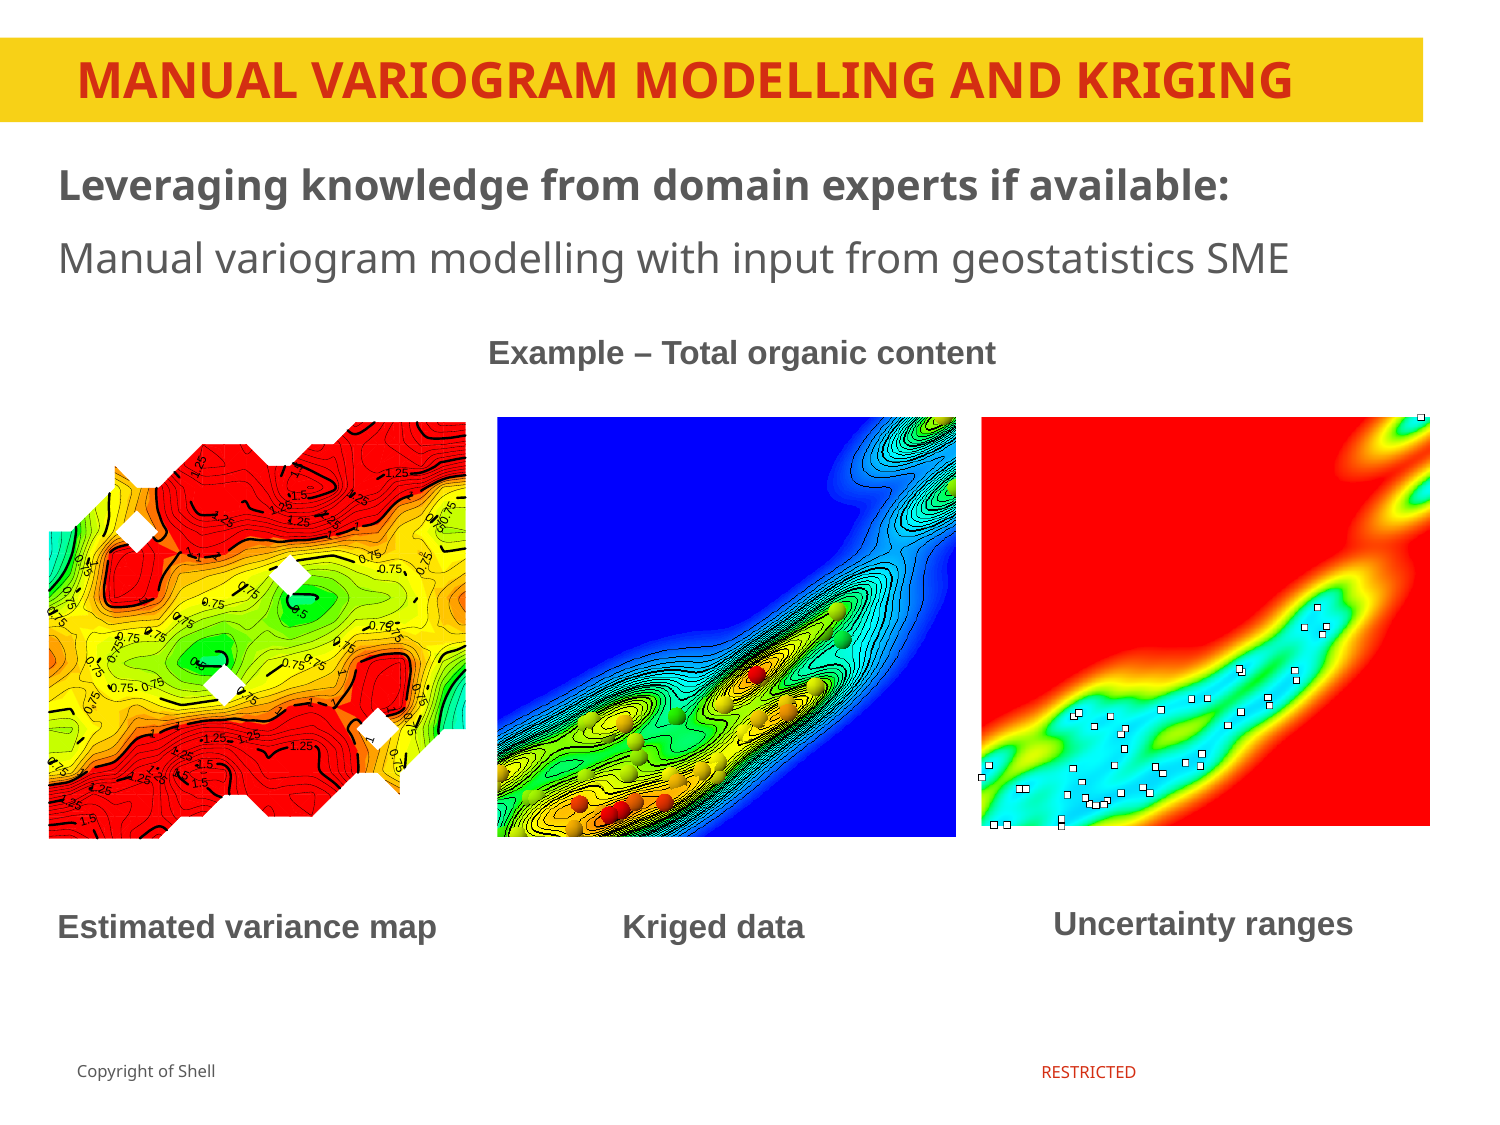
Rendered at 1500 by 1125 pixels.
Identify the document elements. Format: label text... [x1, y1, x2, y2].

picture [977, 408, 1431, 837]
picture [497, 567, 893, 837]
text_box Kriged data [521, 900, 907, 963]
text_box Uncertainty ranges [1011, 896, 1397, 959]
picture [674, 521, 957, 837]
picture [900, 461, 957, 532]
text_box Estimated variance map [54, 900, 440, 963]
title Manual Variogram Modelling and Kriging [76, 48, 1412, 118]
text_box Leveraging knowledge from domain experts if available: Manual variogram modelling with input from geostatistics SME [57, 148, 1405, 315]
picture [497, 417, 934, 739]
picture [882, 417, 957, 462]
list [18, 408, 483, 851]
text_box Example – Total organic content [324, 326, 1161, 389]
